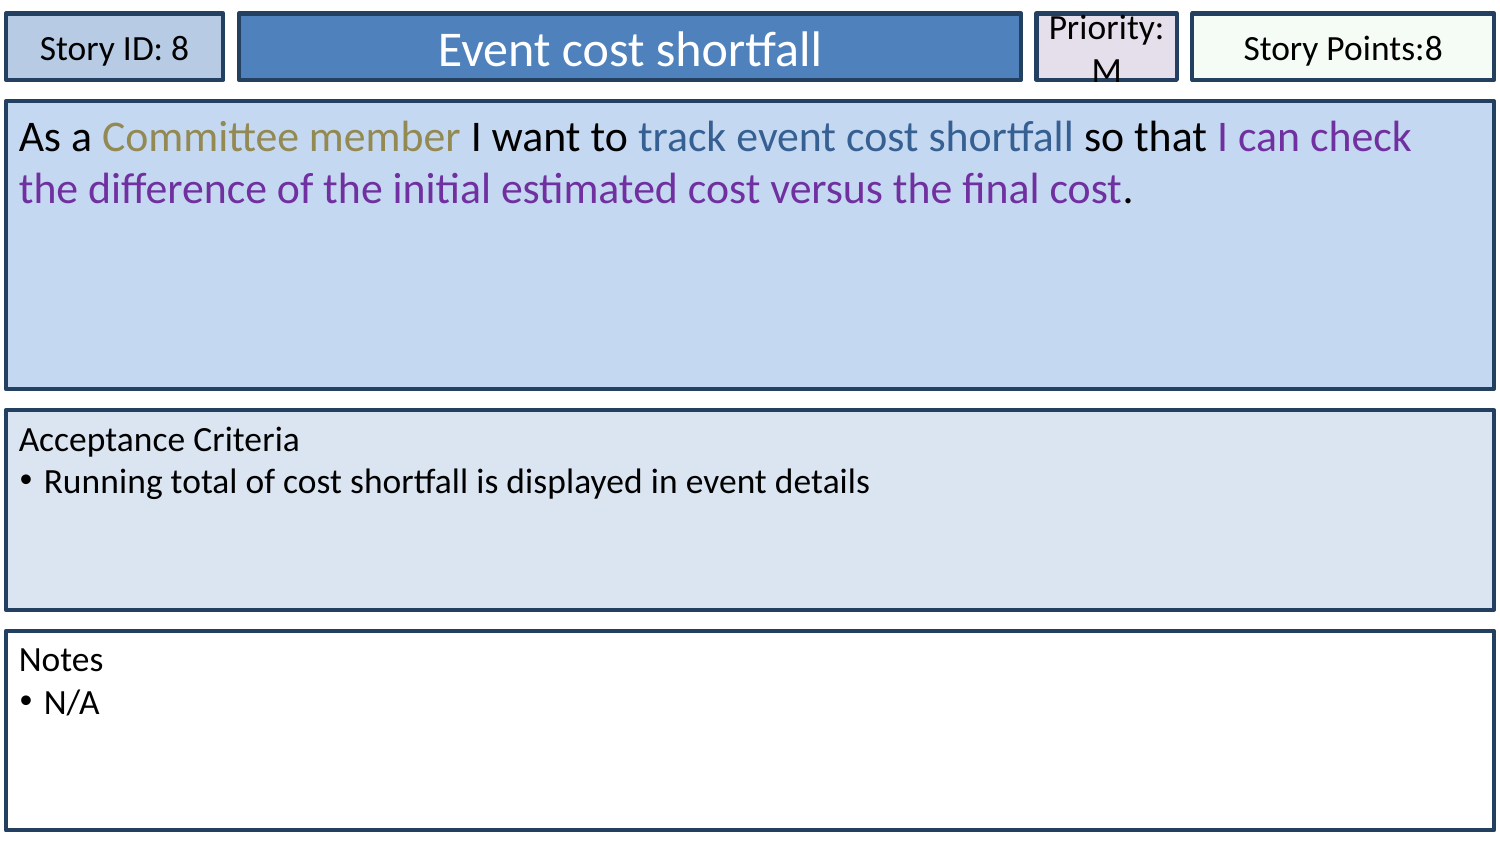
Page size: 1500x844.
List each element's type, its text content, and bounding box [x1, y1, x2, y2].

text_box As a Committee member I want to track event cost shortfall so that I can check the difference of the initial estimated cost versus the final cost. [5, 101, 1494, 389]
text_box Acceptance Criteria Running total of cost shortfall is displayed in event details [5, 410, 1494, 610]
text_box Priority: M [1036, 13, 1177, 80]
text_box Event cost shortfall [238, 13, 1022, 80]
text_box Story Points:8 [1192, 13, 1495, 80]
text_box Notes N/A [5, 631, 1494, 831]
text_box Story ID: 8 [5, 13, 224, 80]
